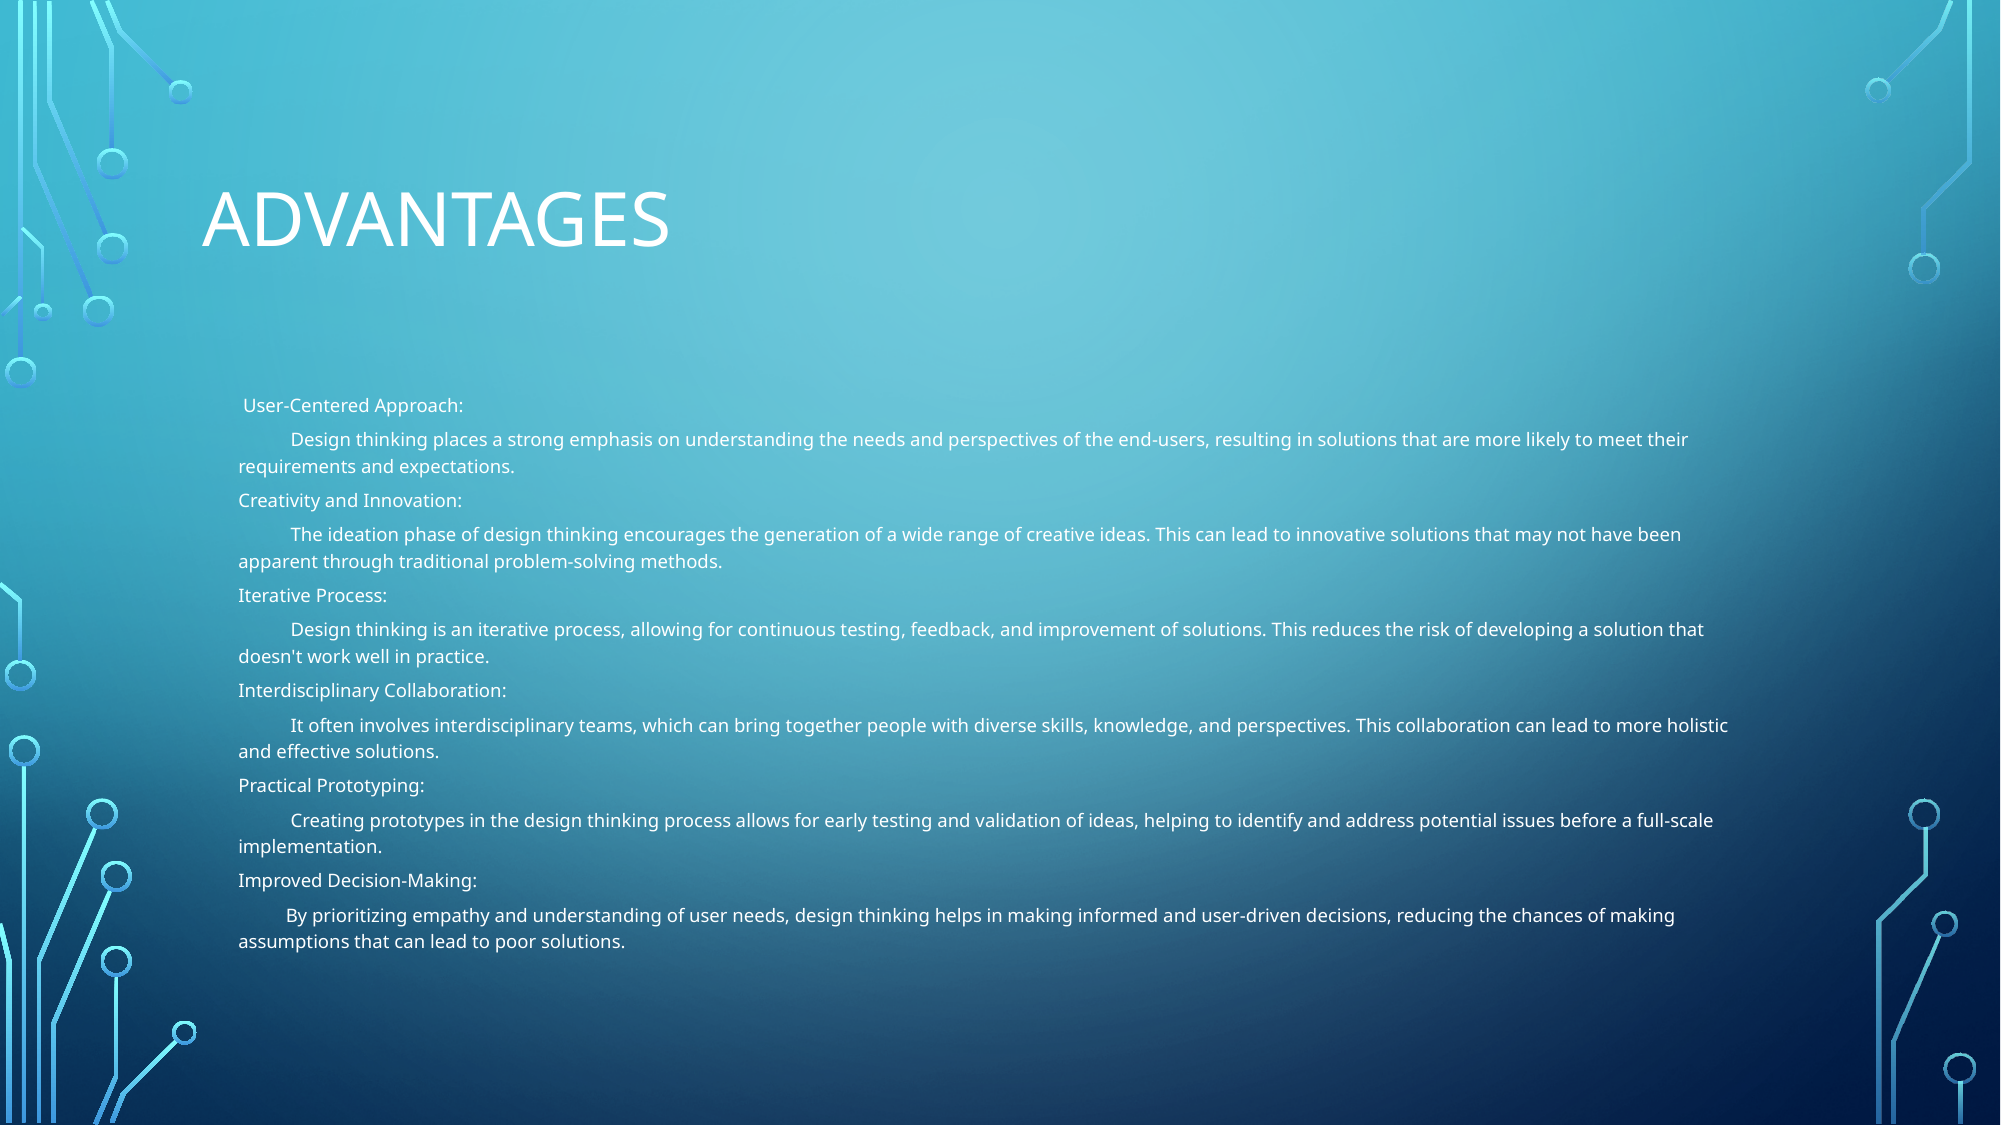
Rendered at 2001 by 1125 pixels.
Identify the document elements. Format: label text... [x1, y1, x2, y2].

title Advantages [187, 101, 1813, 344]
list User-Centered Approach: Design thinking places a strong emphasis on understanding the needs and perspectives of the end-users, resulting in solutions that are more likely to meet their requirements and expectations. Creativity and Innovation: The ideation phase of design thinking encourages the generation of a wide range of creative ideas. This can lead to innovative solutions that may not have been apparent through traditional problem-solving methods. Iterative Process: Design thinking is an iterative process, allowing for continuous testing, feedback, and improvement of solutions. This reduces the risk of developing a solution that doesn't work well in practice. Interdisciplinary Collaboration: It often involves interdisciplinary teams, which can bring together people with diverse skills, knowledge, and perspectives. This collaboration can lead to more holistic and effective solutions. Practical Prototyping: Creating prototypes in the design thinking process allows for early testing and validation of ideas, helping to identify and address potential issues before a full-scale implementation. Improved Decision-Making: By prioritizing empathy and understanding of user needs, design thinking helps in making informed and user-driven decisions, reducing the chances of making assumptions that can lead to poor solutions. [223, 382, 1776, 973]
